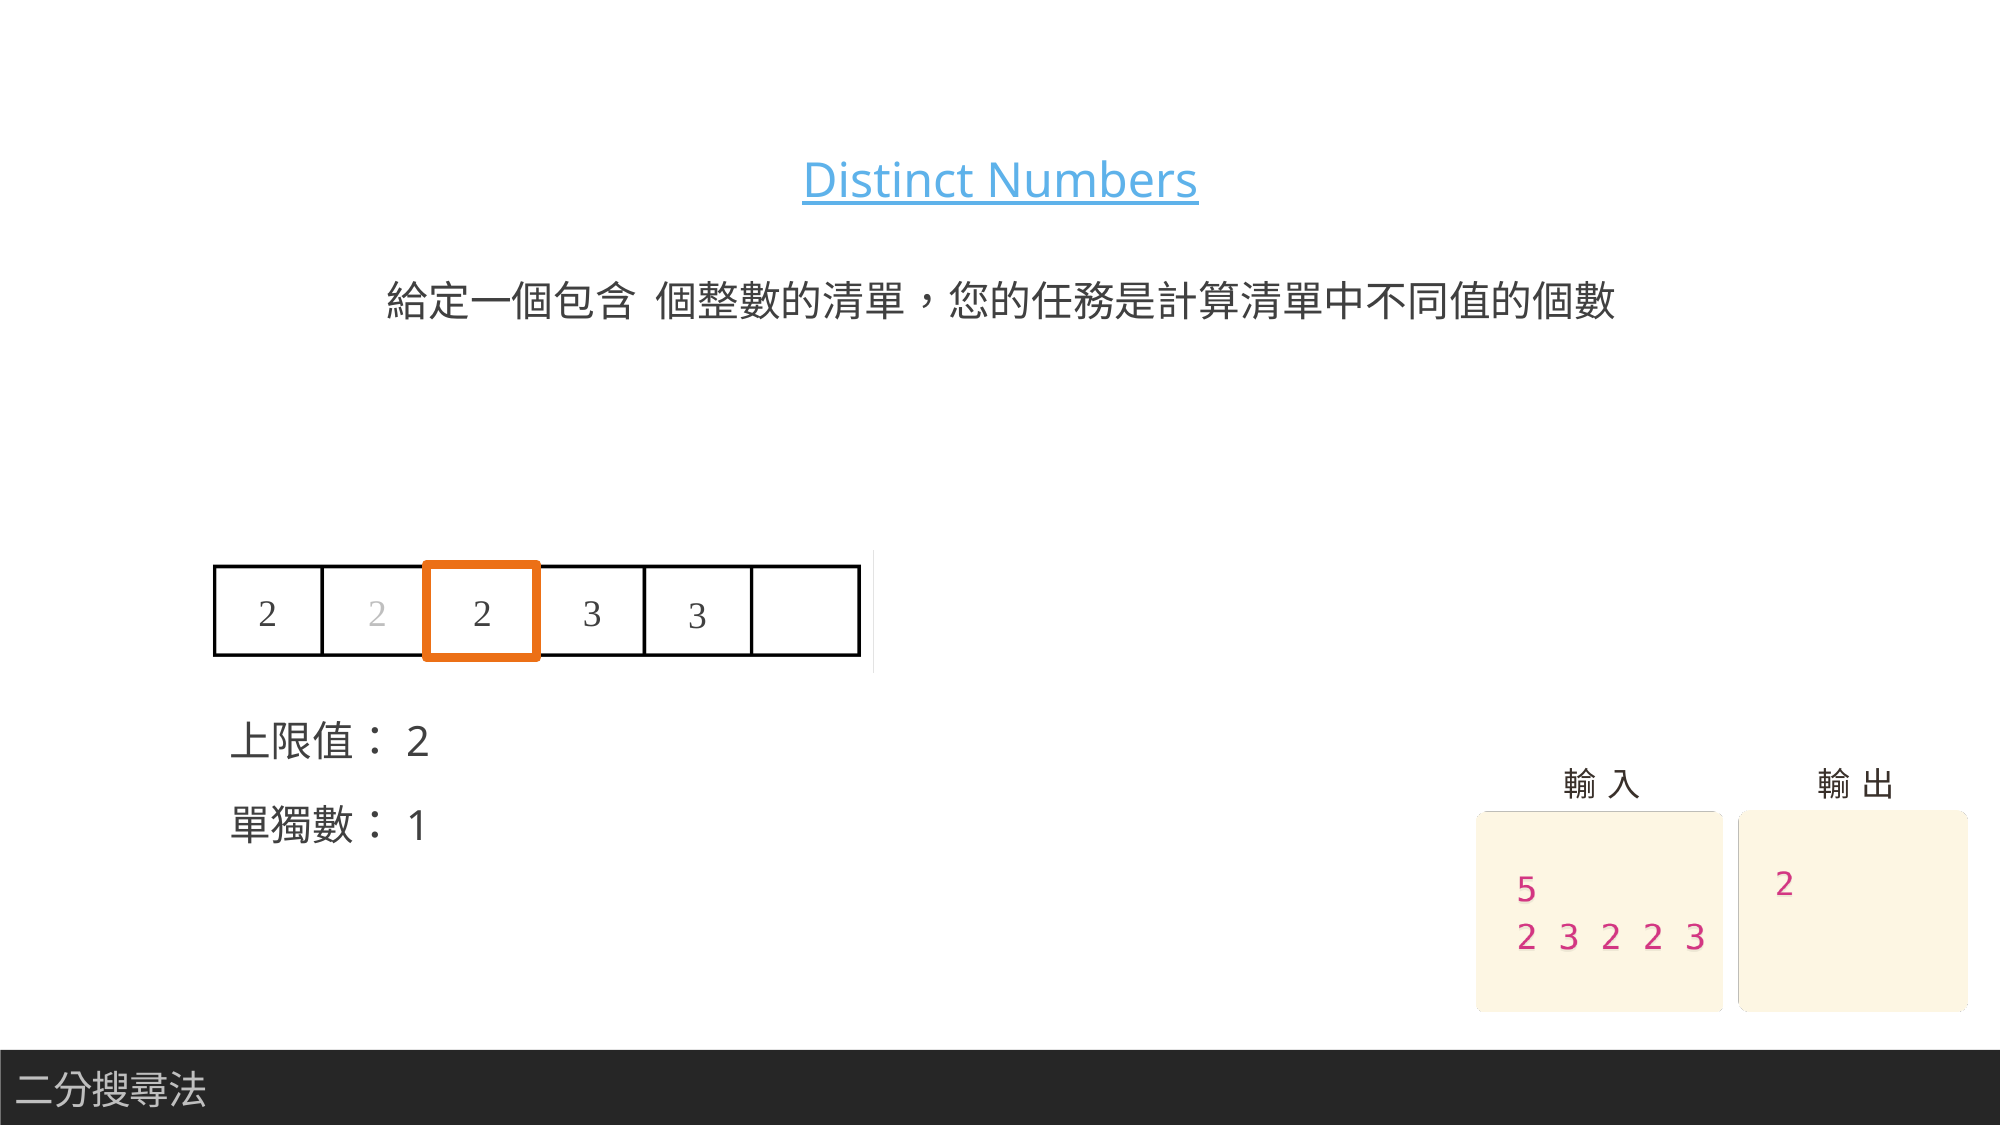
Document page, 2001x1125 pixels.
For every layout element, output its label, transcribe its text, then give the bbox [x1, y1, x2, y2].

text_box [1475, 752, 1723, 1012]
text_box 上限值：2 單獨數：1 [199, 702, 1807, 881]
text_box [189, 134, 1798, 351]
picture [198, 549, 875, 674]
text_box 二分搜尋法 [0, 1062, 616, 1125]
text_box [1736, 752, 1970, 1012]
